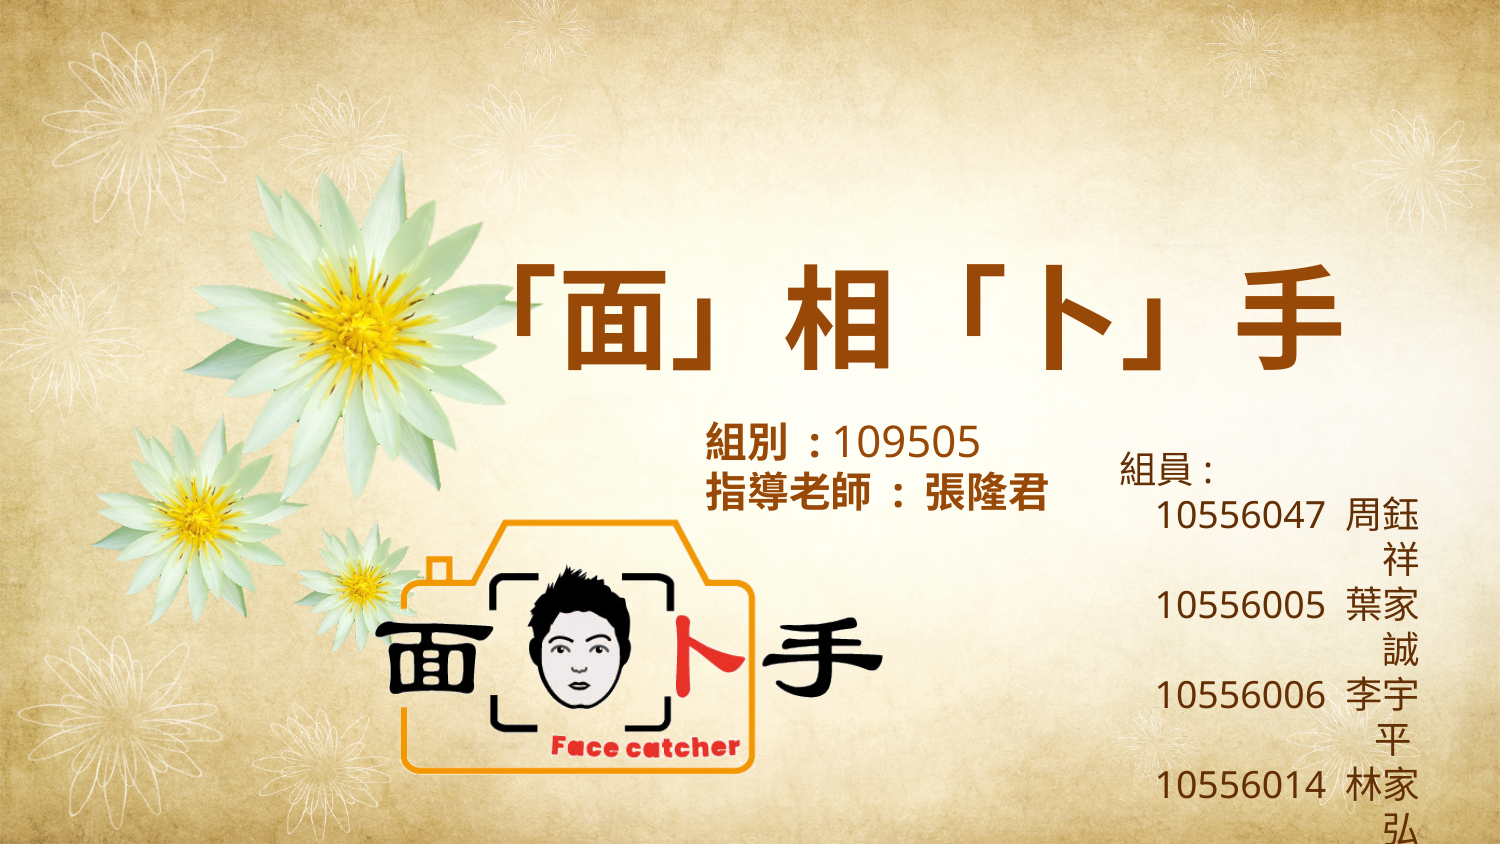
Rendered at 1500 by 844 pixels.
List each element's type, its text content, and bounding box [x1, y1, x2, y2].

list 「面」相「卜」手 [431, 221, 1388, 410]
text_box 組別 : 109505 指導老師 : 張隆君 [940, 421, 1081, 508]
list 組員: 10556047 周鈺祥 10556005 葉家誠 10556006 李宇平 10556014 林家弘 10556038 黃炅烊 [1104, 658, 1436, 730]
picture [0, 0, 1500, 844]
